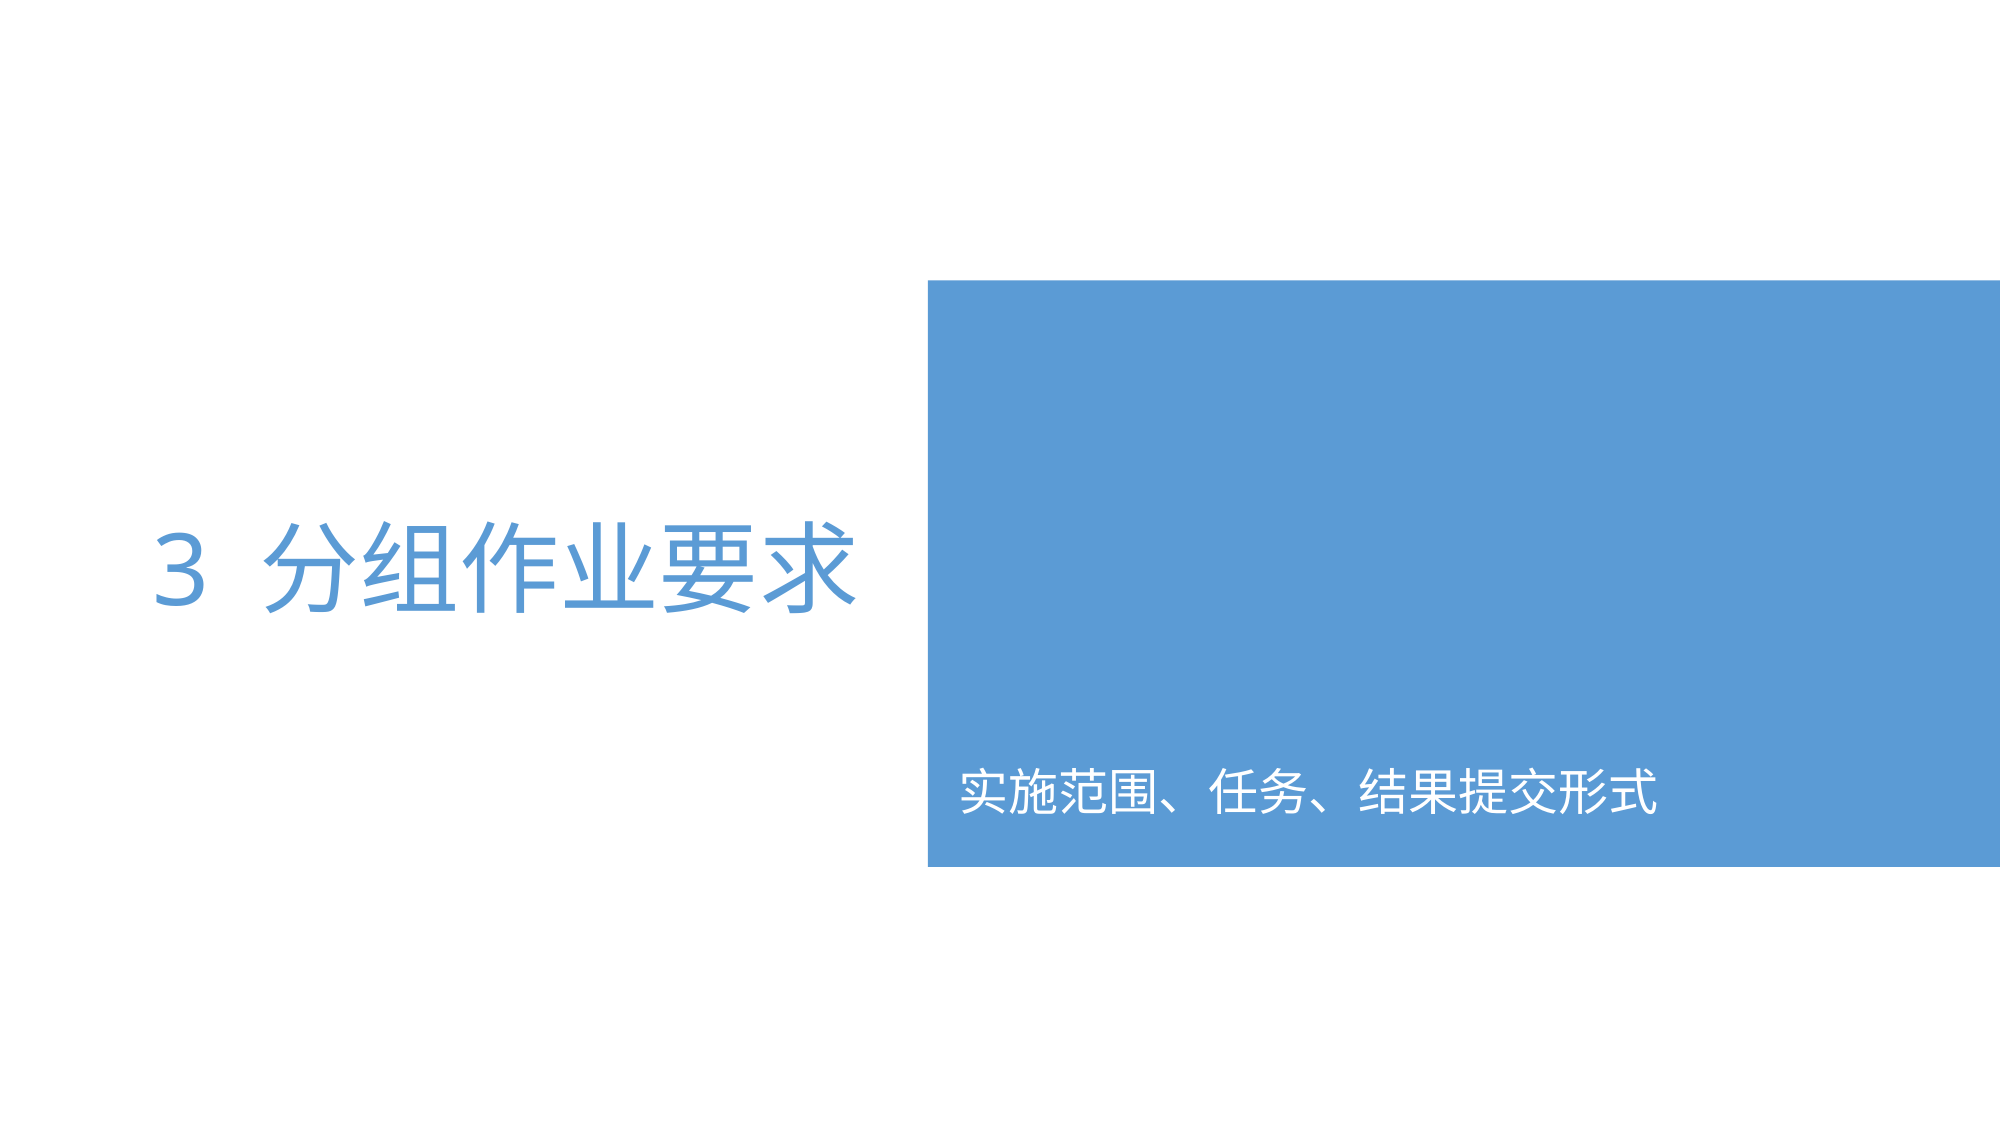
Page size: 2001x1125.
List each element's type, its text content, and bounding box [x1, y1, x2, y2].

text_box 3 分组作业要求 [137, 394, 877, 753]
text_box 实施范围、任务、结果提交形式 [943, 752, 1674, 828]
